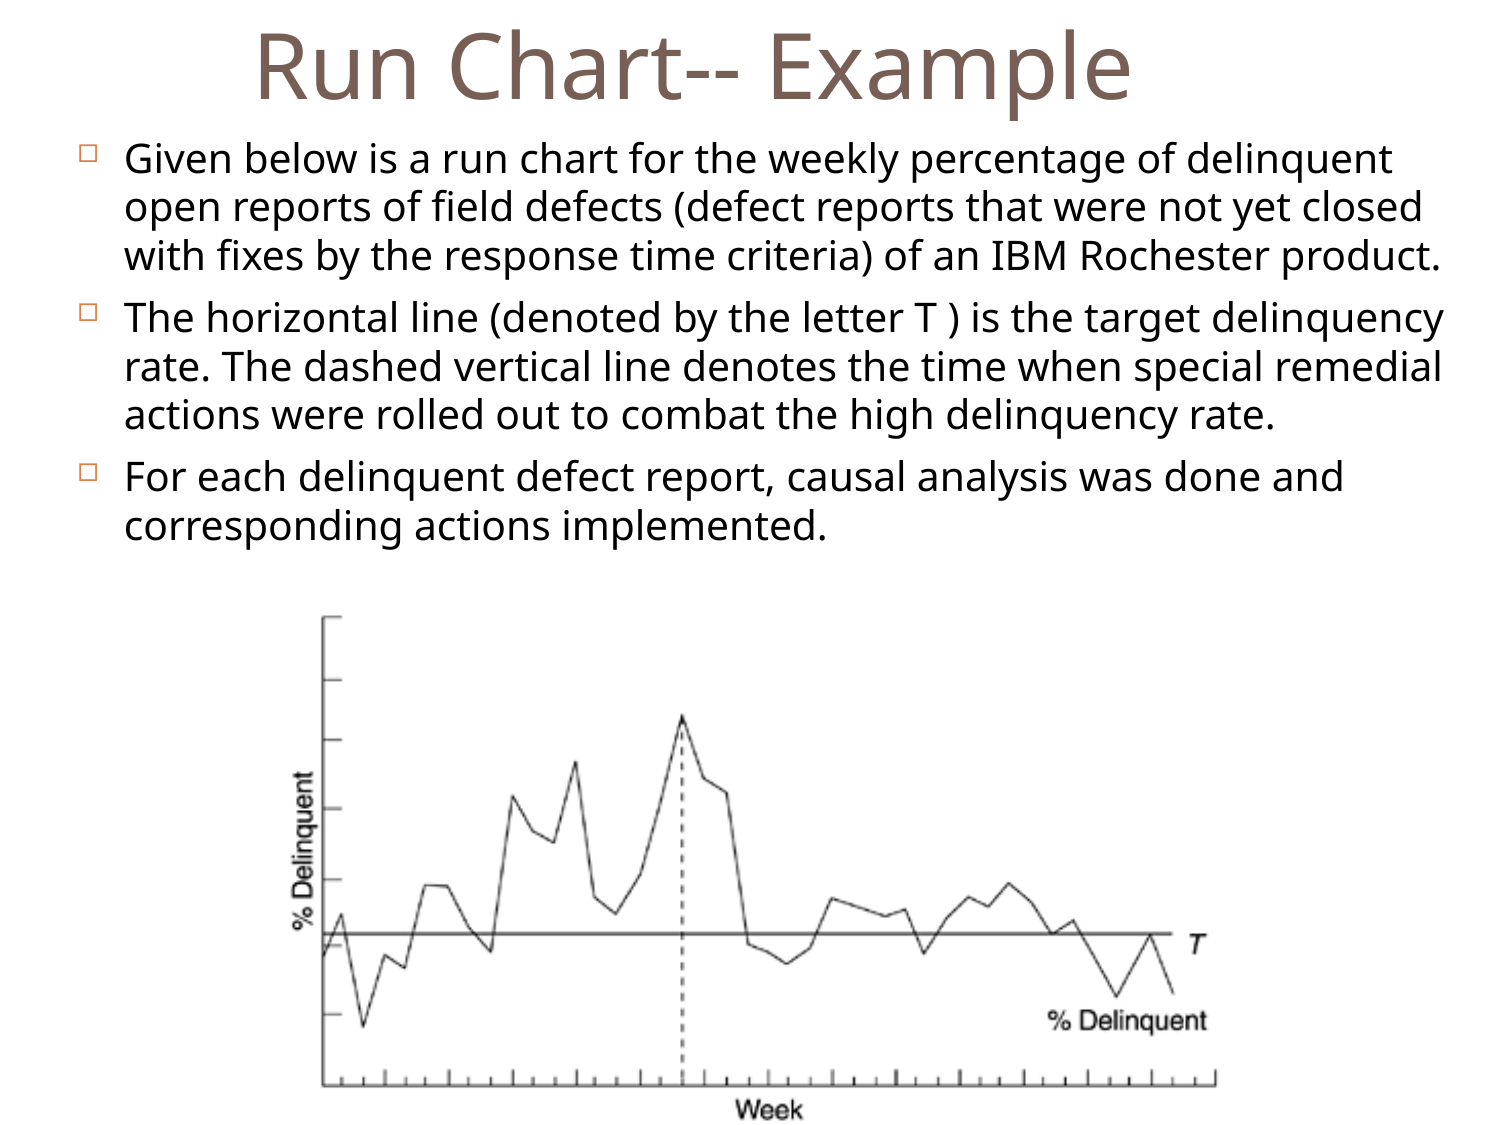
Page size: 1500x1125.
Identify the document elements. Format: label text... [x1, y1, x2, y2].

list Given below is a run chart for the weekly percentage of delinquent open reports of field defects (defect reports that were not yet closed with fixes by the response time criteria) of an IBM Rochester product. The horizontal line (denoted by the letter T ) is the target delinquency rate. The dashed vertical line denotes the time when special remedial actions were rolled out to combat the high delinquency rate. For each delinquent defect report, causal analysis was done and corresponding actions implemented. [62, 125, 1463, 625]
title Run Chart-- Example [237, 0, 1350, 125]
picture [287, 612, 1221, 1125]
